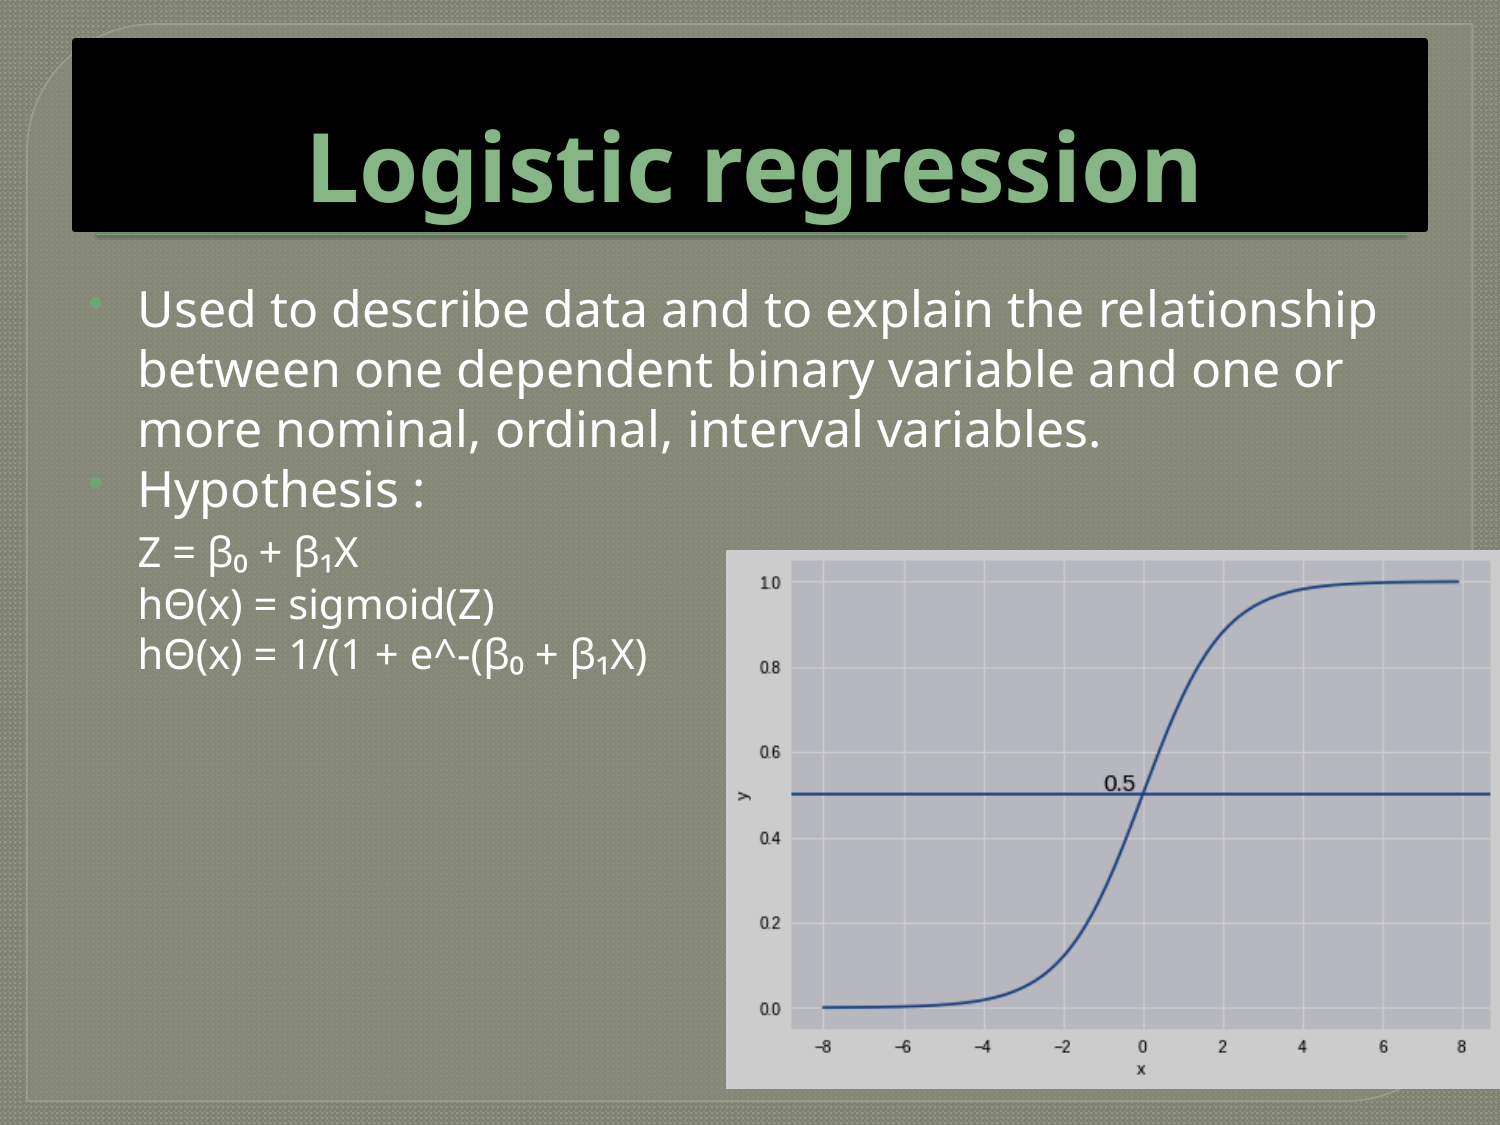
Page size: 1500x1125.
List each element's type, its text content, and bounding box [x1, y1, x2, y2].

list Used to describe data and to explain the relationship between one dependent binary variable and one or more nominal, ordinal, interval variables. Hypothesis : Z = β₀ + β₁X hΘ(x) = sigmoid(Z) hΘ(x) = 1/(1 + e^-(β₀ + β₁X) [75, 270, 1425, 1013]
title Logistic regression [72, 38, 1428, 232]
picture [726, 550, 1500, 1089]
